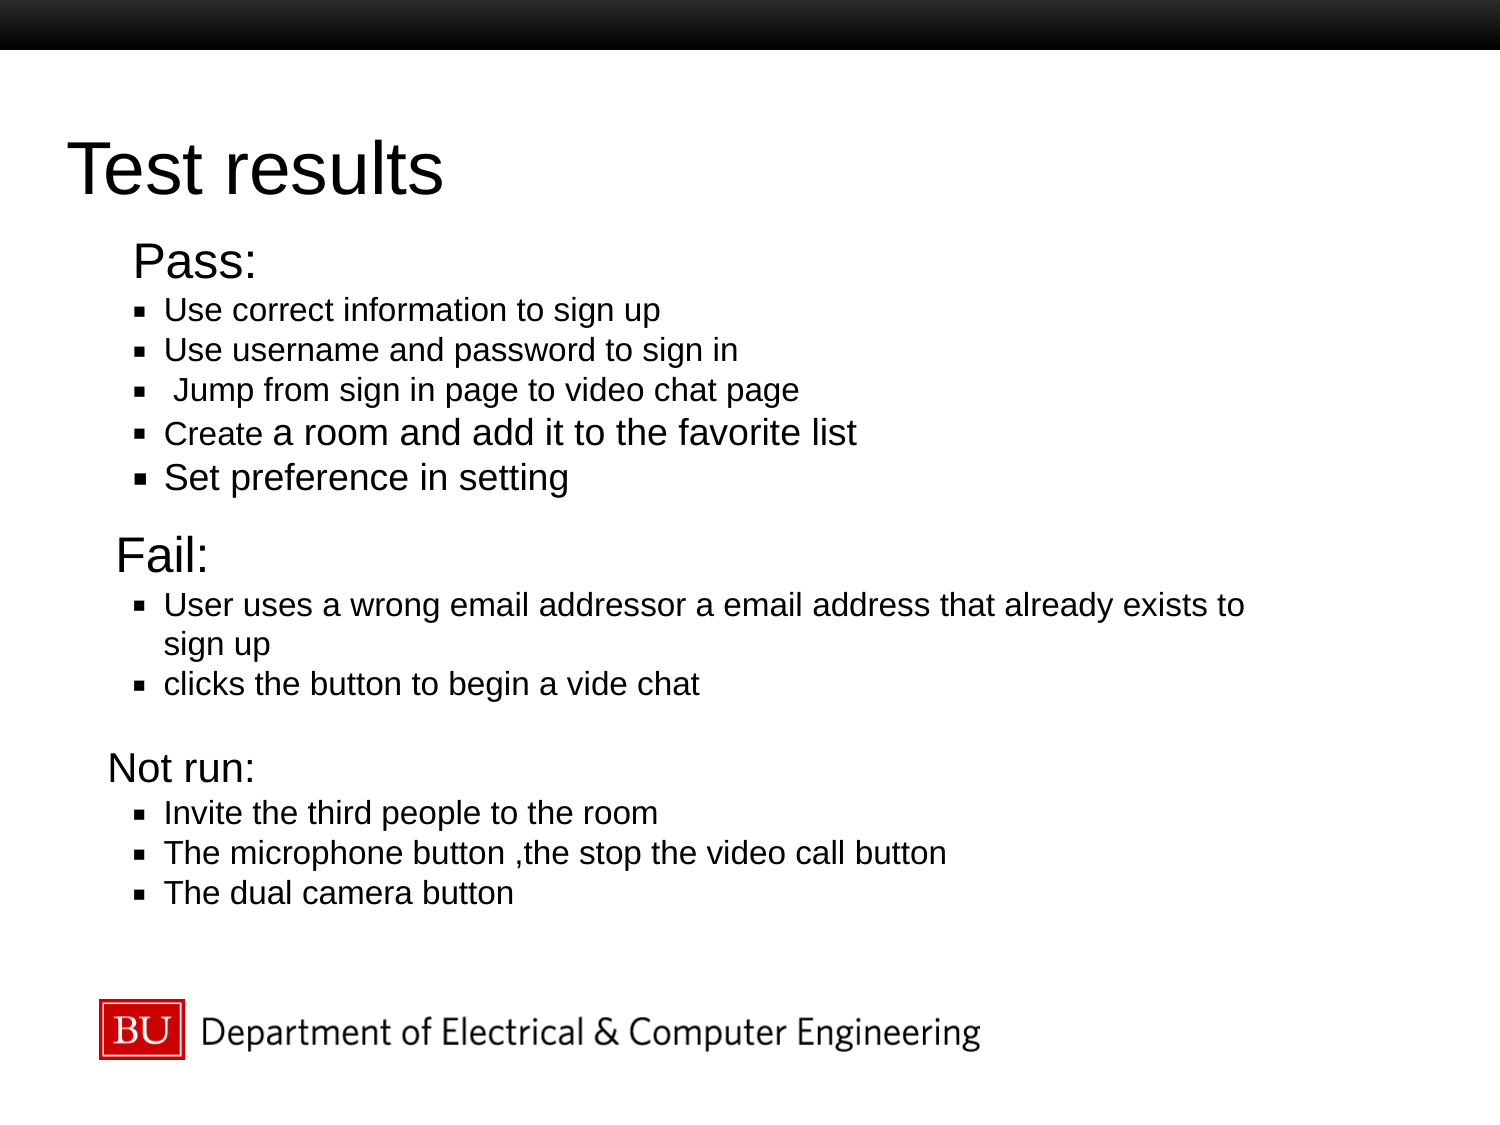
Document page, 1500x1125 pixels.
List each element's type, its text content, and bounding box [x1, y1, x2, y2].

picture [99, 999, 980, 1060]
title Test results [51, 104, 1449, 199]
text_box Fail: User uses a wrong email addressor a email address that already exists to sign up clicks the button to begin a vide chat [92, 515, 1316, 785]
text_box Not run: Invite the third people to the room The microphone button ,the stop the video call button The dual camera button [92, 733, 996, 954]
list Pass: Use correct information to sign up Use username and password to sign in Jump from sign in page to video chat page Create a room and add it to the favorite list Set preference in setting [92, 213, 1234, 515]
